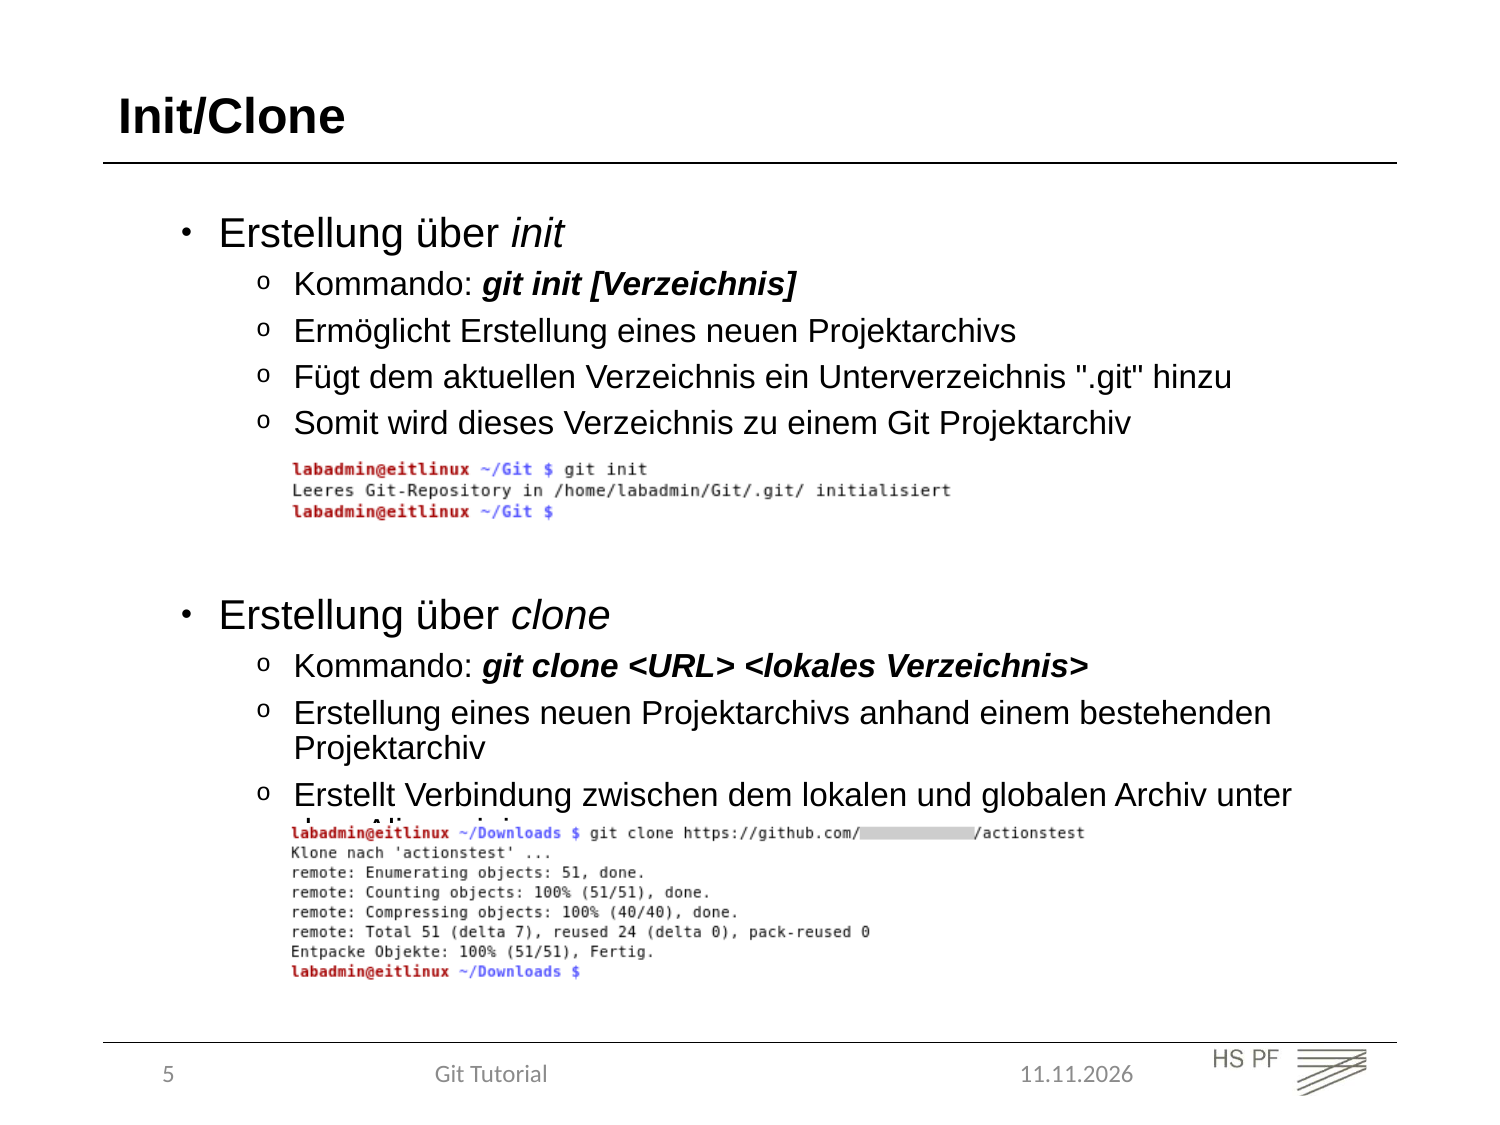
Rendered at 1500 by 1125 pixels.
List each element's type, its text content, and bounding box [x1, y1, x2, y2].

list Erstellung über init Kommando: git init [Verzeichnis] Ermöglicht Erstellung eines neuen Projektarchivs Fügt dem aktuellen Verzeichnis ein Unterverzeichnis ".git" hinzu Somit wird dieses Verzeichnis zu einem Git Projektarchiv Erstellung über clone Kommando: git clone <URL> <lokales Verzeichnis> Erstellung eines neuen Projektarchivs anhand einem bestehenden Projektarchiv Erstellt Verbindung zwischen dem lokalen und globalen Archiv unter dem Alias origin [166, 204, 1342, 1014]
title Init/Clone [103, 59, 1397, 175]
picture [291, 457, 961, 525]
picture [291, 823, 1091, 984]
